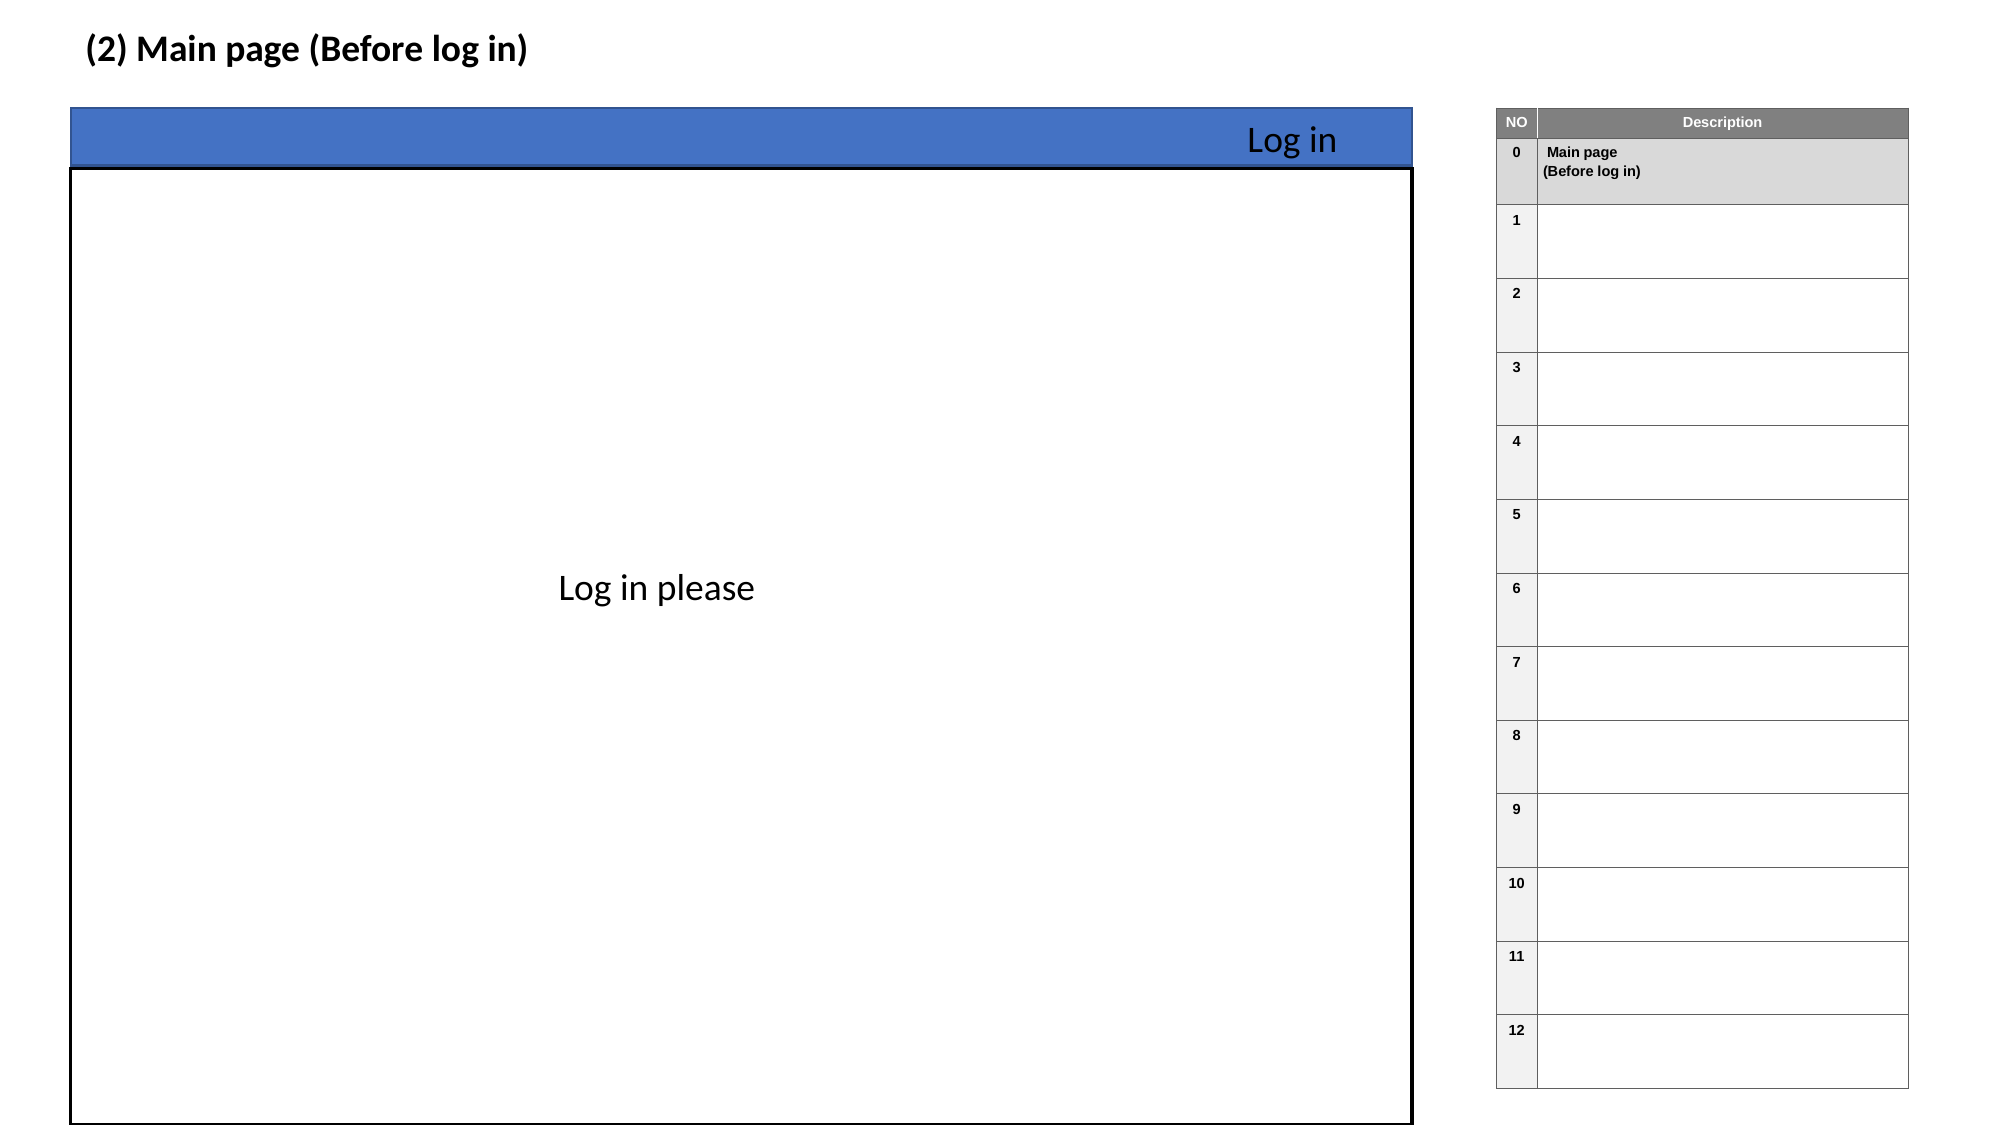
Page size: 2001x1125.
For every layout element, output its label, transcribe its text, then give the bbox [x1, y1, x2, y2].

table_cell [1538, 279, 1908, 352]
table_cell [1538, 574, 1908, 646]
table_header Description [1538, 109, 1908, 138]
table_cell [1538, 794, 1908, 867]
table_cell [1538, 205, 1908, 278]
table_cell 3 [1497, 353, 1537, 425]
table_cell [1538, 353, 1908, 425]
table_cell 8 [1497, 721, 1537, 793]
table_cell 2 [1497, 279, 1537, 352]
table_cell [1538, 426, 1908, 499]
table_cell 7 [1497, 647, 1537, 720]
table_cell [1538, 1015, 1908, 1088]
table_cell [1538, 500, 1908, 573]
table_cell [1538, 868, 1908, 941]
table_cell [1538, 942, 1908, 1014]
table_cell 5 [1497, 500, 1537, 573]
table_cell [1538, 647, 1908, 720]
table_cell 4 [1497, 426, 1537, 499]
table_cell [1538, 721, 1908, 793]
text_box Log in please [543, 555, 1439, 616]
table_cell 10 [1497, 868, 1537, 941]
table_cell 9 [1497, 794, 1537, 867]
text_box Log in [1232, 107, 1382, 168]
table_header NO [1497, 109, 1537, 138]
table_cell 6 [1497, 574, 1537, 646]
text_box [70, 107, 1232, 167]
table_cell 0 [1497, 139, 1537, 204]
table_cell 12 [1497, 1015, 1537, 1088]
text_box (2) Main page (Before log in) [70, 17, 806, 77]
table_cell Main page (Before log in) [1538, 139, 1908, 204]
table_cell 1 [1497, 205, 1537, 278]
text_box 옷 [70, 167, 1413, 1125]
text_box [1382, 107, 1413, 167]
table_cell 11 [1497, 942, 1537, 1014]
